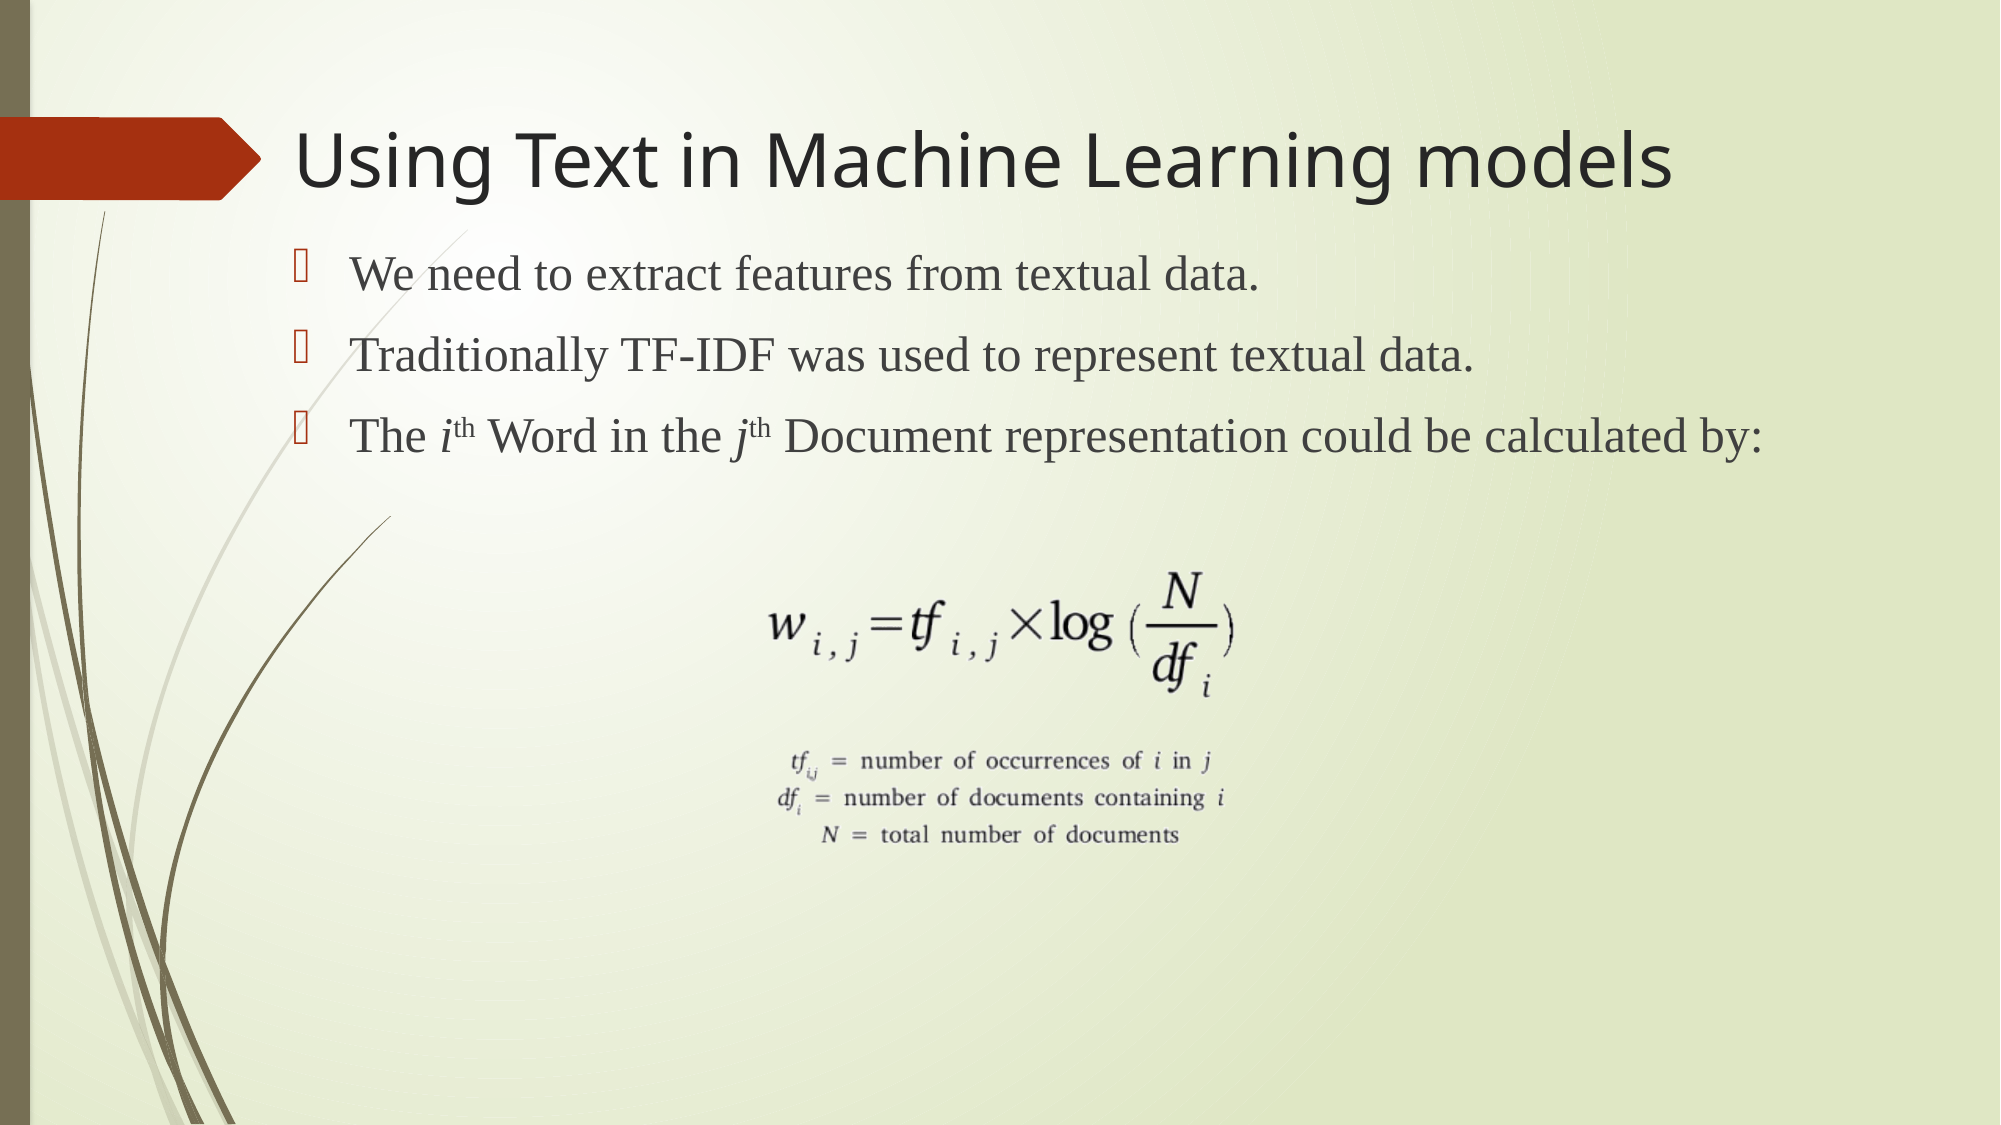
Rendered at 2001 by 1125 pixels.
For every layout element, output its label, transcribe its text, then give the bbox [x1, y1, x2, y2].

picture [734, 550, 1267, 879]
title Using Text in Machine Learning models [278, 105, 1967, 219]
list We need to extract features from textual data. Traditionally TF-IDF was used to represent textual data. The ith Word in the jth Document representation could be calculated by: [277, 233, 1967, 1106]
